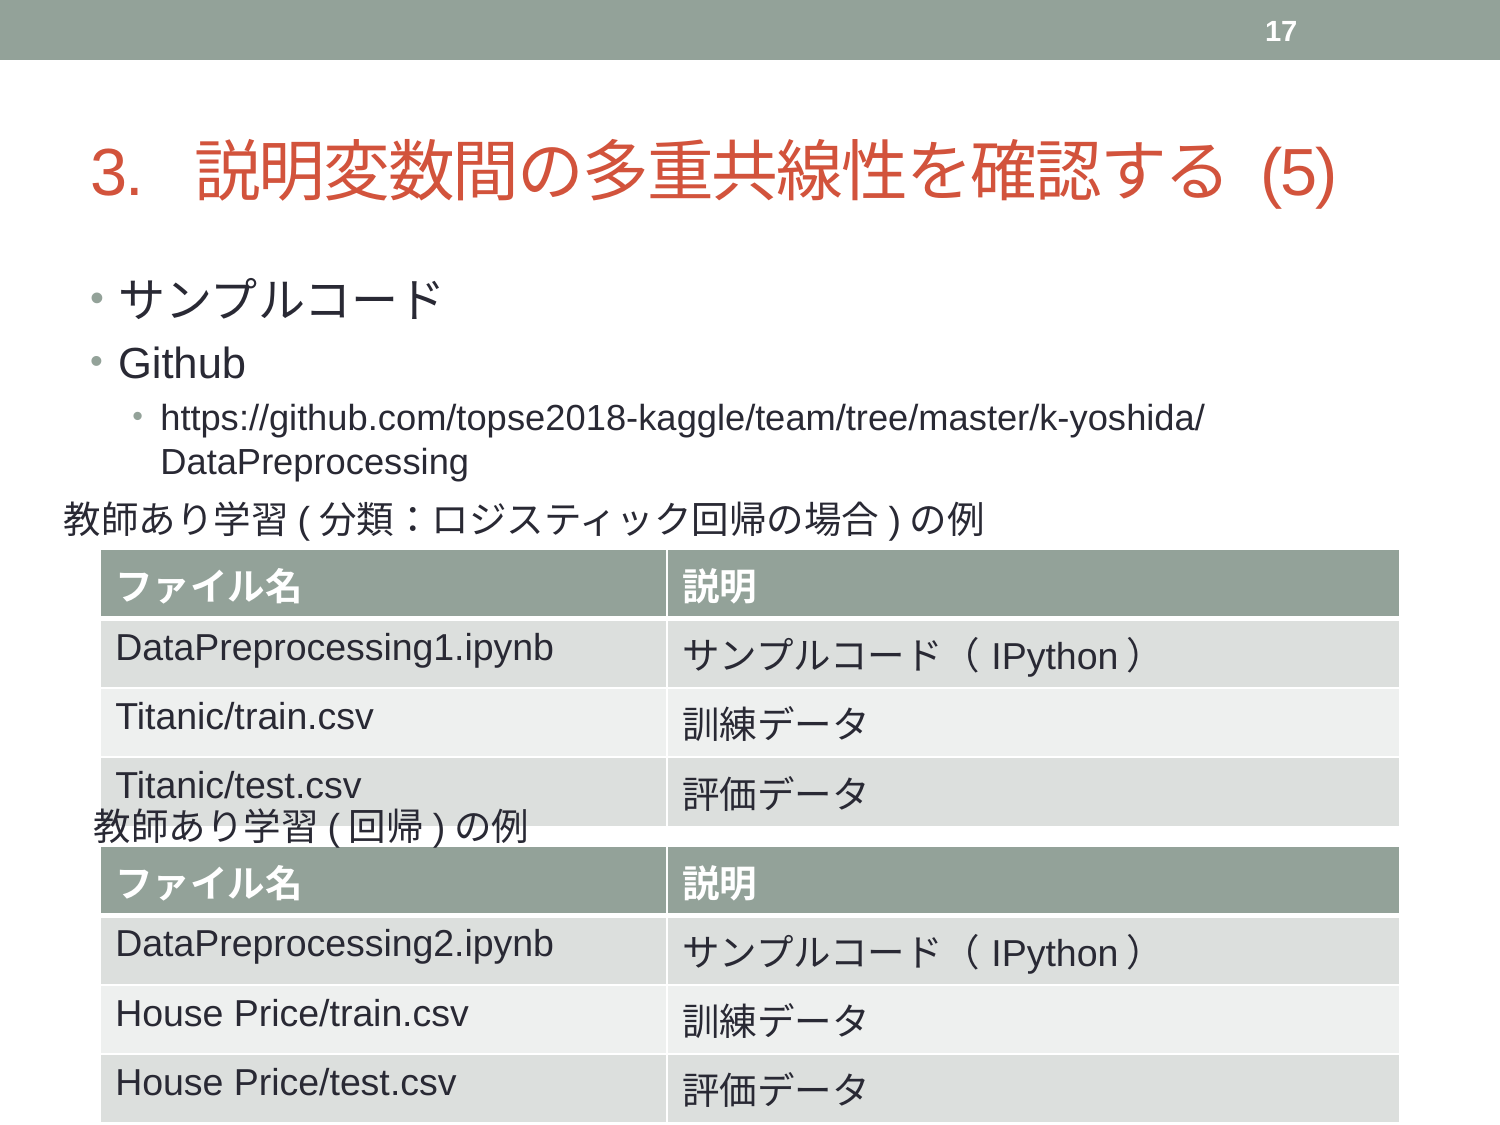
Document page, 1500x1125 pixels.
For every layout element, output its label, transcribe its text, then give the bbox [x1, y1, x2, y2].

table_cell House Price/test.csv [101, 1055, 666, 1122]
table_cell House Price/train.csv [101, 986, 666, 1053]
table_header 説明 [668, 847, 1399, 913]
table_header ファイル名 [101, 847, 666, 913]
table_cell DataPreprocessing1.ipynb [101, 621, 666, 687]
title 3. 説明変数間の多重共線性を確認する (5) [75, 87, 1425, 250]
table_cell サンプルコード（IPython） [668, 621, 1399, 687]
table_cell DataPreprocessing2.ipynb [101, 918, 666, 984]
table_header ファイル名 [101, 550, 666, 616]
slide_number 17 [1250, 3, 1425, 57]
text_box 教師あり学習(分類：ロジスティック回帰の場合)の例 [49, 488, 1000, 549]
table_cell Titanic/test.csv [101, 758, 666, 826]
table_cell 訓練データ [668, 986, 1399, 1053]
table_cell Titanic/train.csv [101, 689, 666, 756]
table_cell 評価データ [668, 1055, 1399, 1122]
text_box 教師あり学習(回帰)の例 [78, 795, 545, 856]
table_cell 評価データ [668, 758, 1399, 826]
table_header 説明 [668, 550, 1399, 616]
table_cell 訓練データ [668, 689, 1399, 756]
list サンプルコード Github https://github.com/topse2018-kaggle/team/tree/master/k-yoshida/DataPreprocessing [75, 262, 1425, 492]
table_cell サンプルコード（IPython） [668, 918, 1399, 984]
